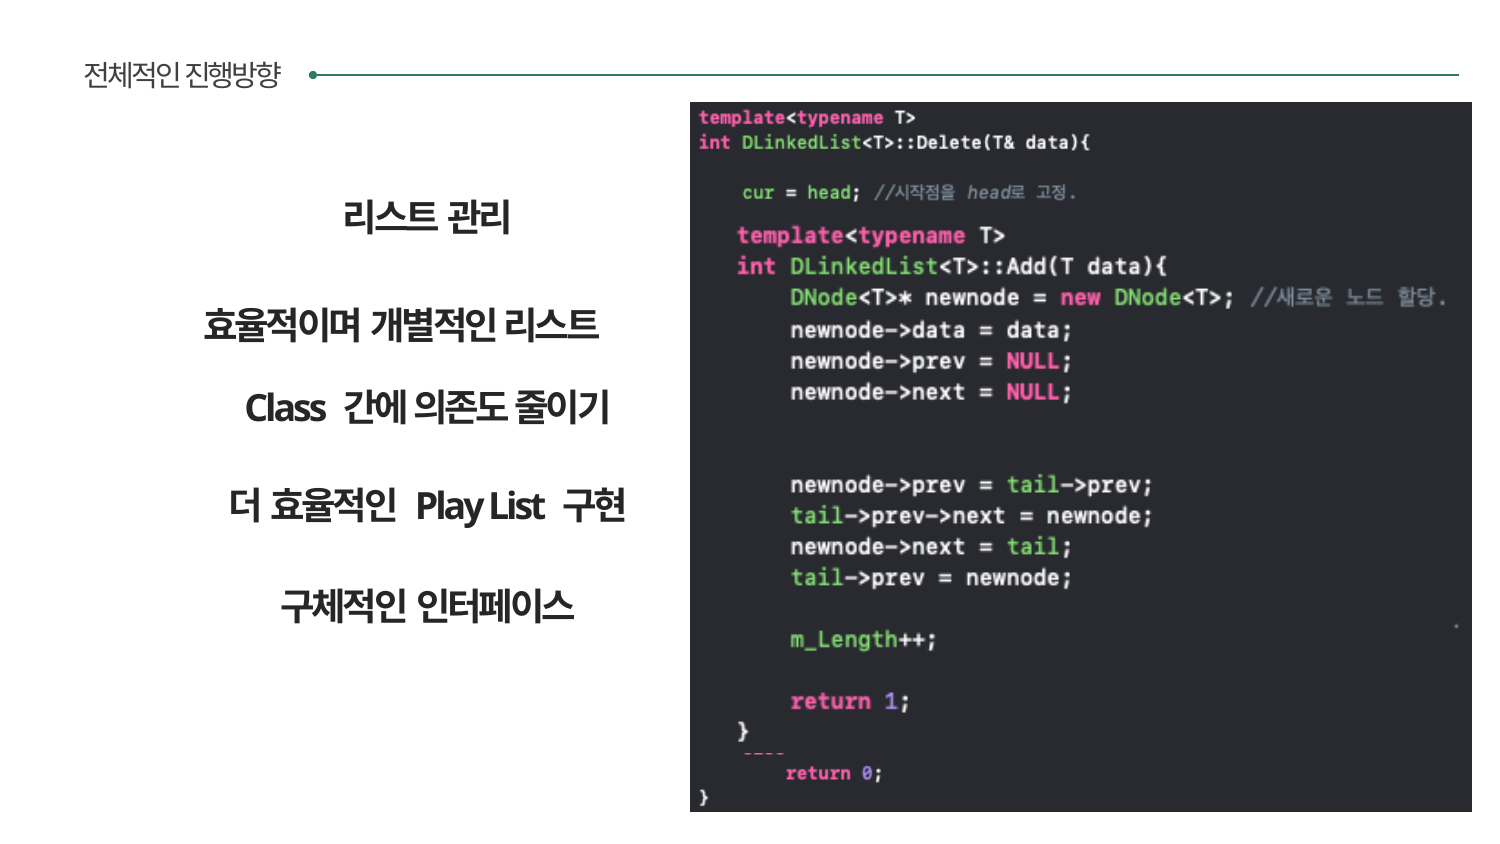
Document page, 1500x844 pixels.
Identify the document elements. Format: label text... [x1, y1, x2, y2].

text_box [0, 0, 1500, 75]
text_box 더 효율적인 Play List 구현 [183, 474, 674, 534]
text_box Class 간에 의존도 줄이기 [183, 376, 674, 437]
text_box 전체적인 진행방향 [29, 49, 337, 100]
picture [690, 102, 1472, 812]
text_box 효율적이며 개별적인 리스트 [183, 294, 674, 355]
text_box 구체적인 인터페이스 [183, 575, 674, 636]
text_box 리스트 관리 [183, 186, 674, 247]
